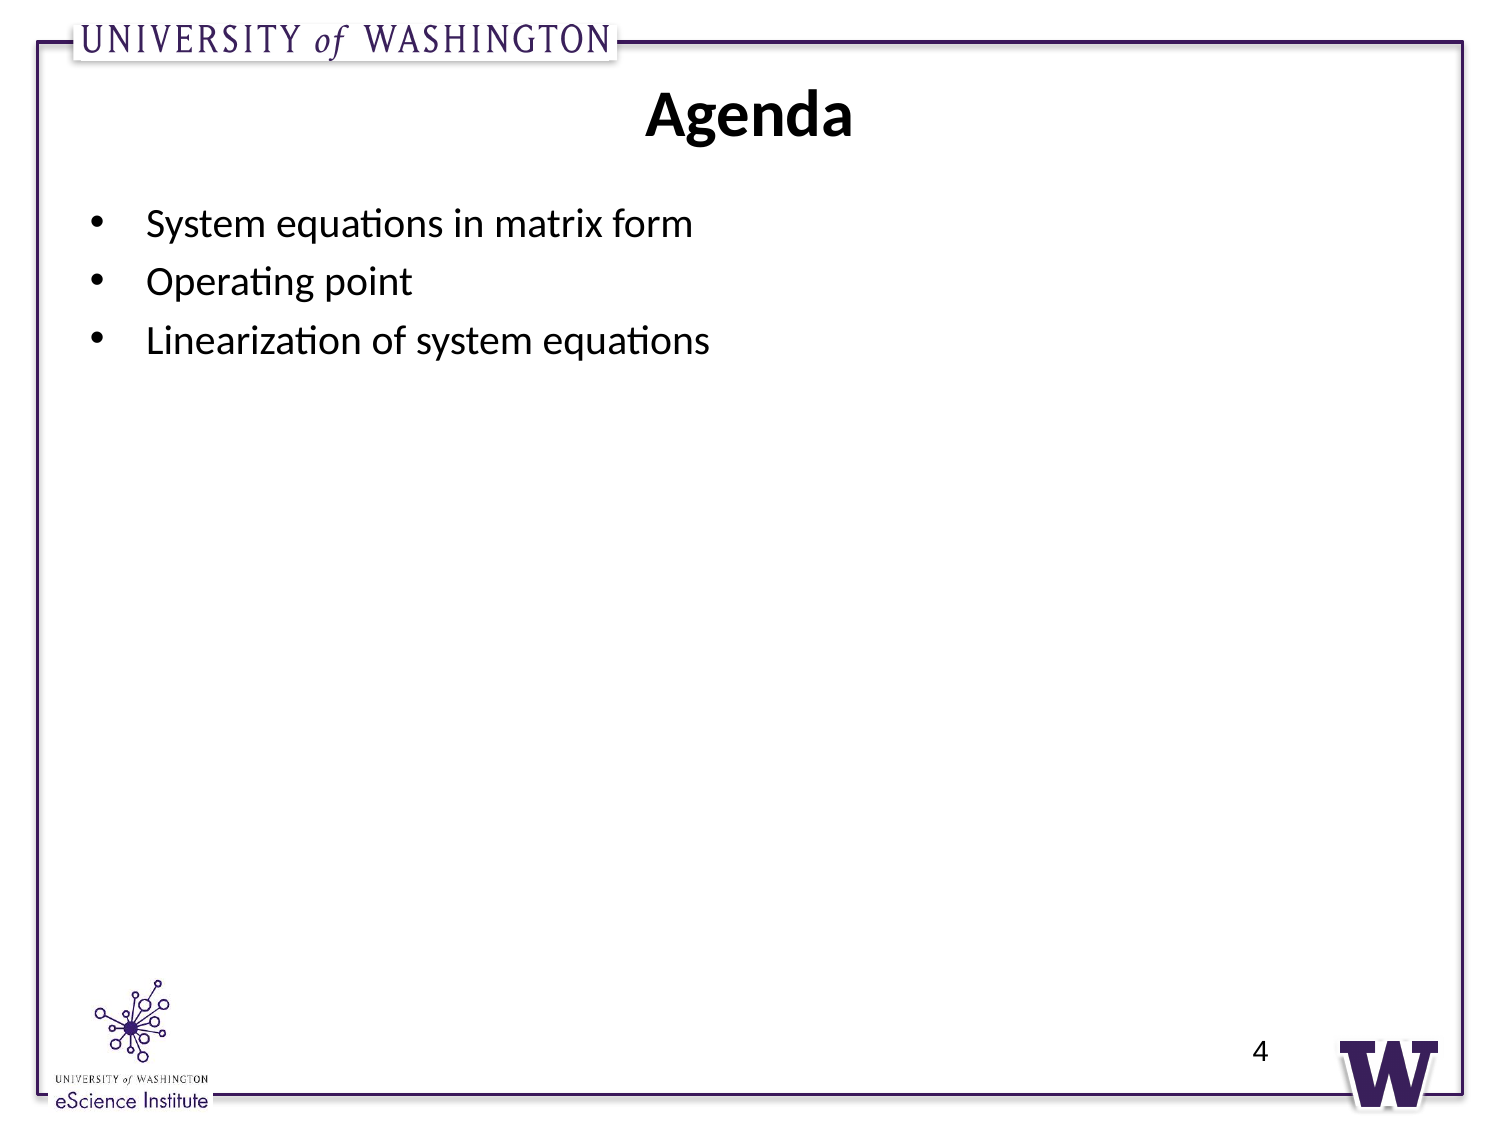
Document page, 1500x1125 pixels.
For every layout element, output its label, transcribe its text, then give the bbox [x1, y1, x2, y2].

title Agenda [75, 62, 1425, 159]
picture [48, 978, 213, 1113]
slide_number 4 [1237, 1025, 1325, 1085]
list System equations in matrix form Operating point Linearization of system equations [75, 188, 1425, 975]
picture [81, 24, 609, 61]
picture [1340, 1041, 1438, 1107]
